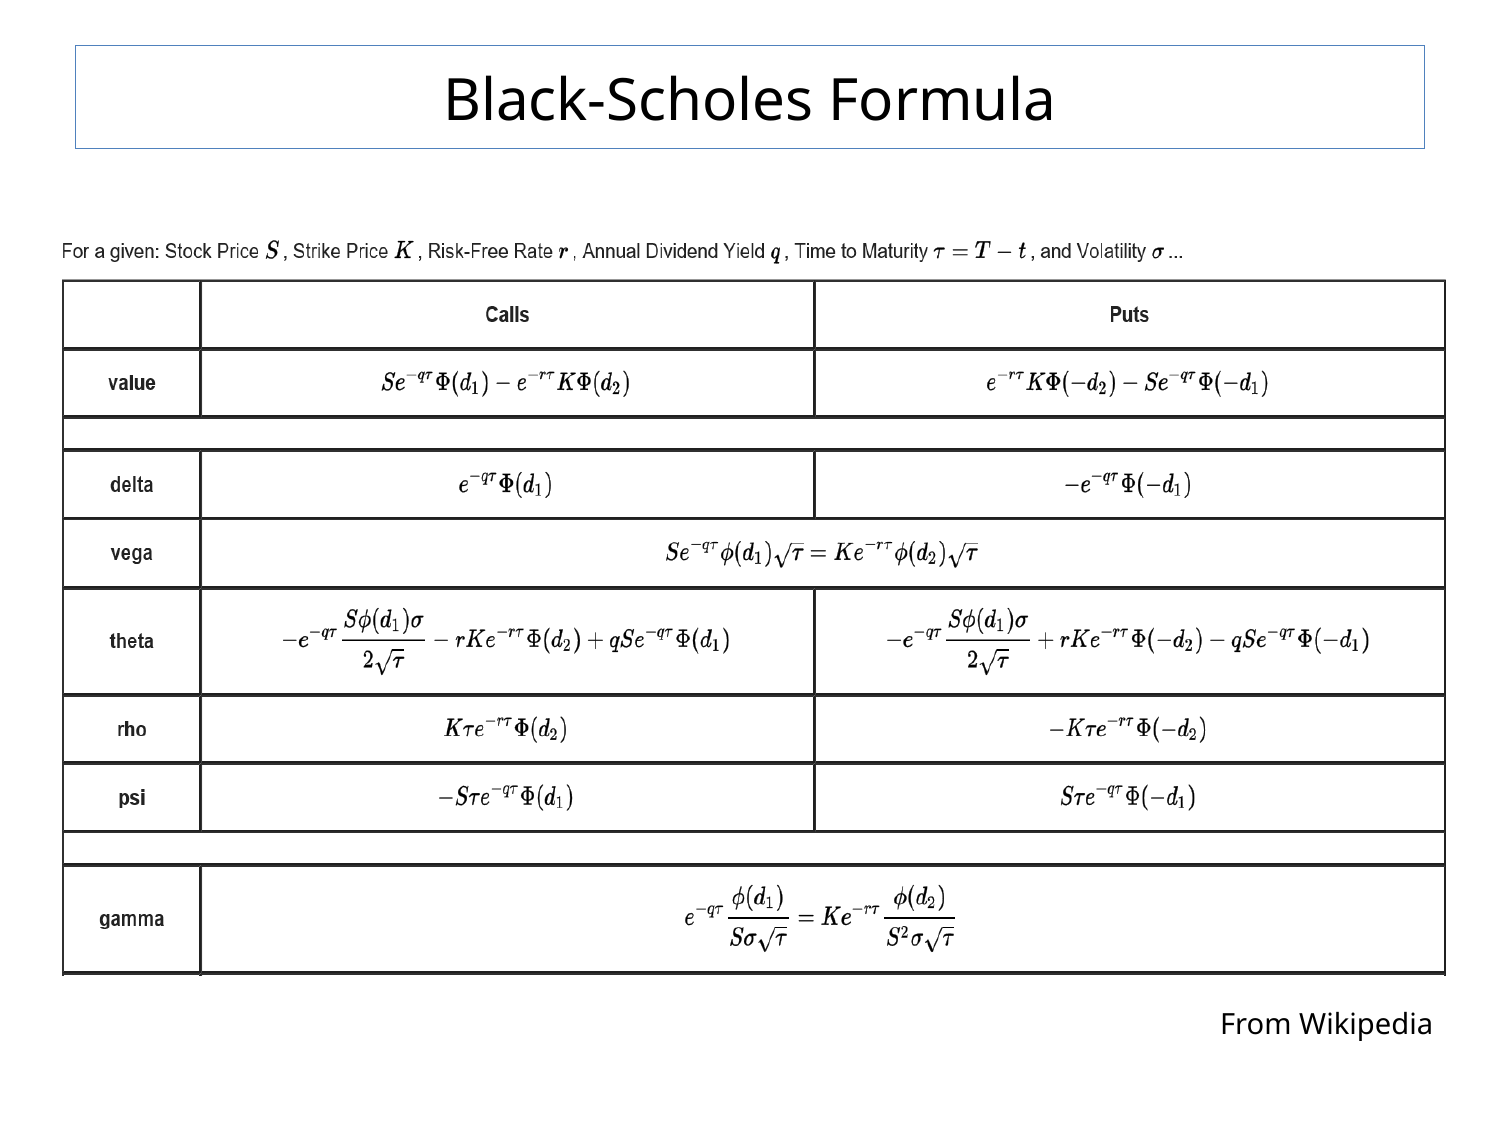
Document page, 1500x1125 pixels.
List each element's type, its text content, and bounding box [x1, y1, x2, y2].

picture [52, 231, 1455, 977]
title Black-Scholes Formula [75, 45, 1425, 149]
text_box From Wikipedia [1205, 997, 1449, 1048]
